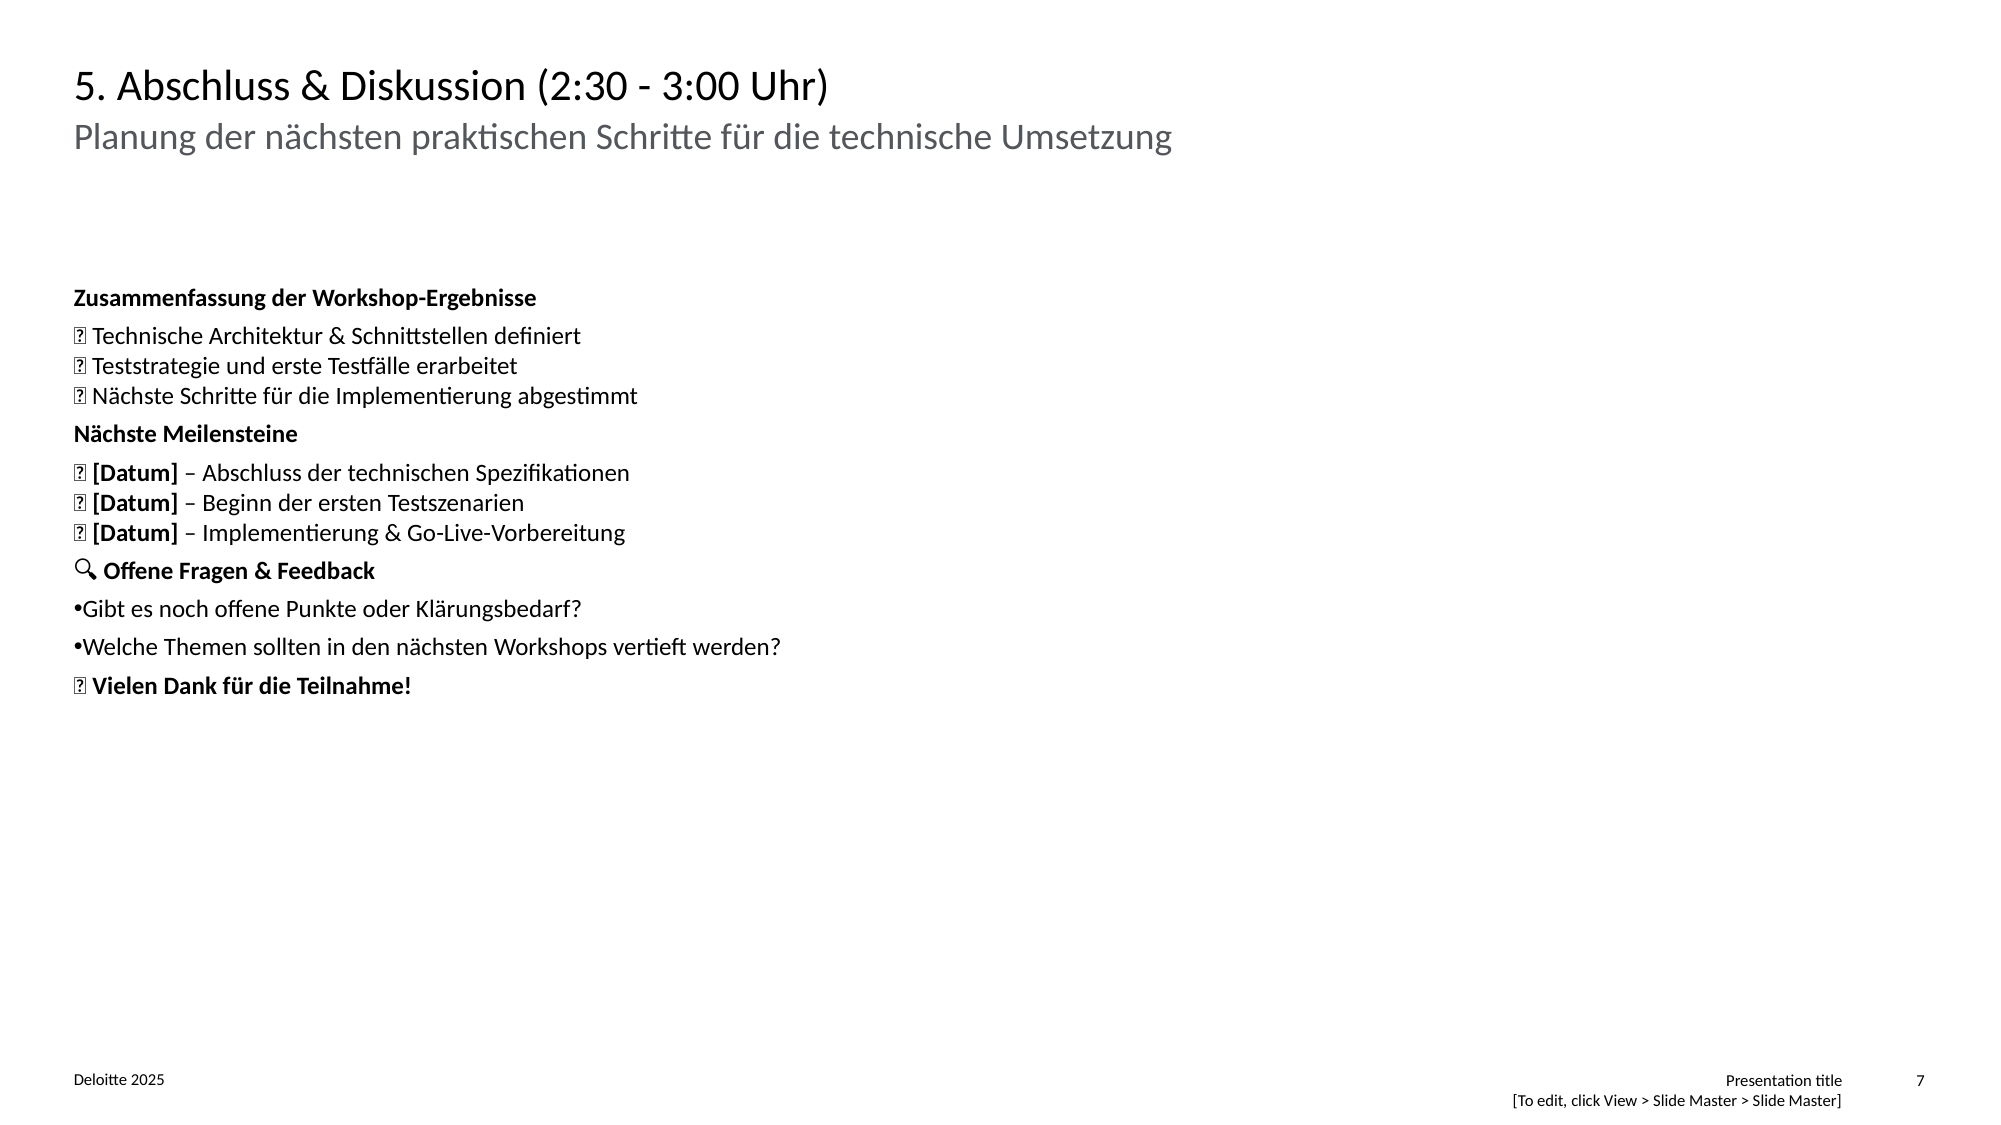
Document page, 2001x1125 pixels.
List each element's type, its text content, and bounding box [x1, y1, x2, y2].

list Planung der nächsten praktischen Schritte für die technische Umsetzung [73, 113, 1929, 237]
title 5. Abschluss & Diskussion (2:30 - 3:00 Uhr) [73, 56, 1929, 113]
list Zusammenfassung der Workshop-Ergebnisse ✅ Technische Architektur & Schnittstellen definiert ✅ Teststrategie und erste Testfälle erarbeitet ✅ Nächste Schritte für die Implementierung abgestimmt Nächste Meilensteine 📅 [Datum] – Abschluss der technischen Spezifikationen 📅 [Datum] – Beginn der ersten Testszenarien 📅 [Datum] – Implementierung & Go-Live-Vorbereitung 🔍 Offene Fragen & Feedback Gibt es noch offene Punkte oder Klärungsbedarf? Welche Themen sollten in den nächsten Workshops vertieft werden? 🎉 Vielen Dank für die Teilnahme! [73, 281, 1929, 1043]
